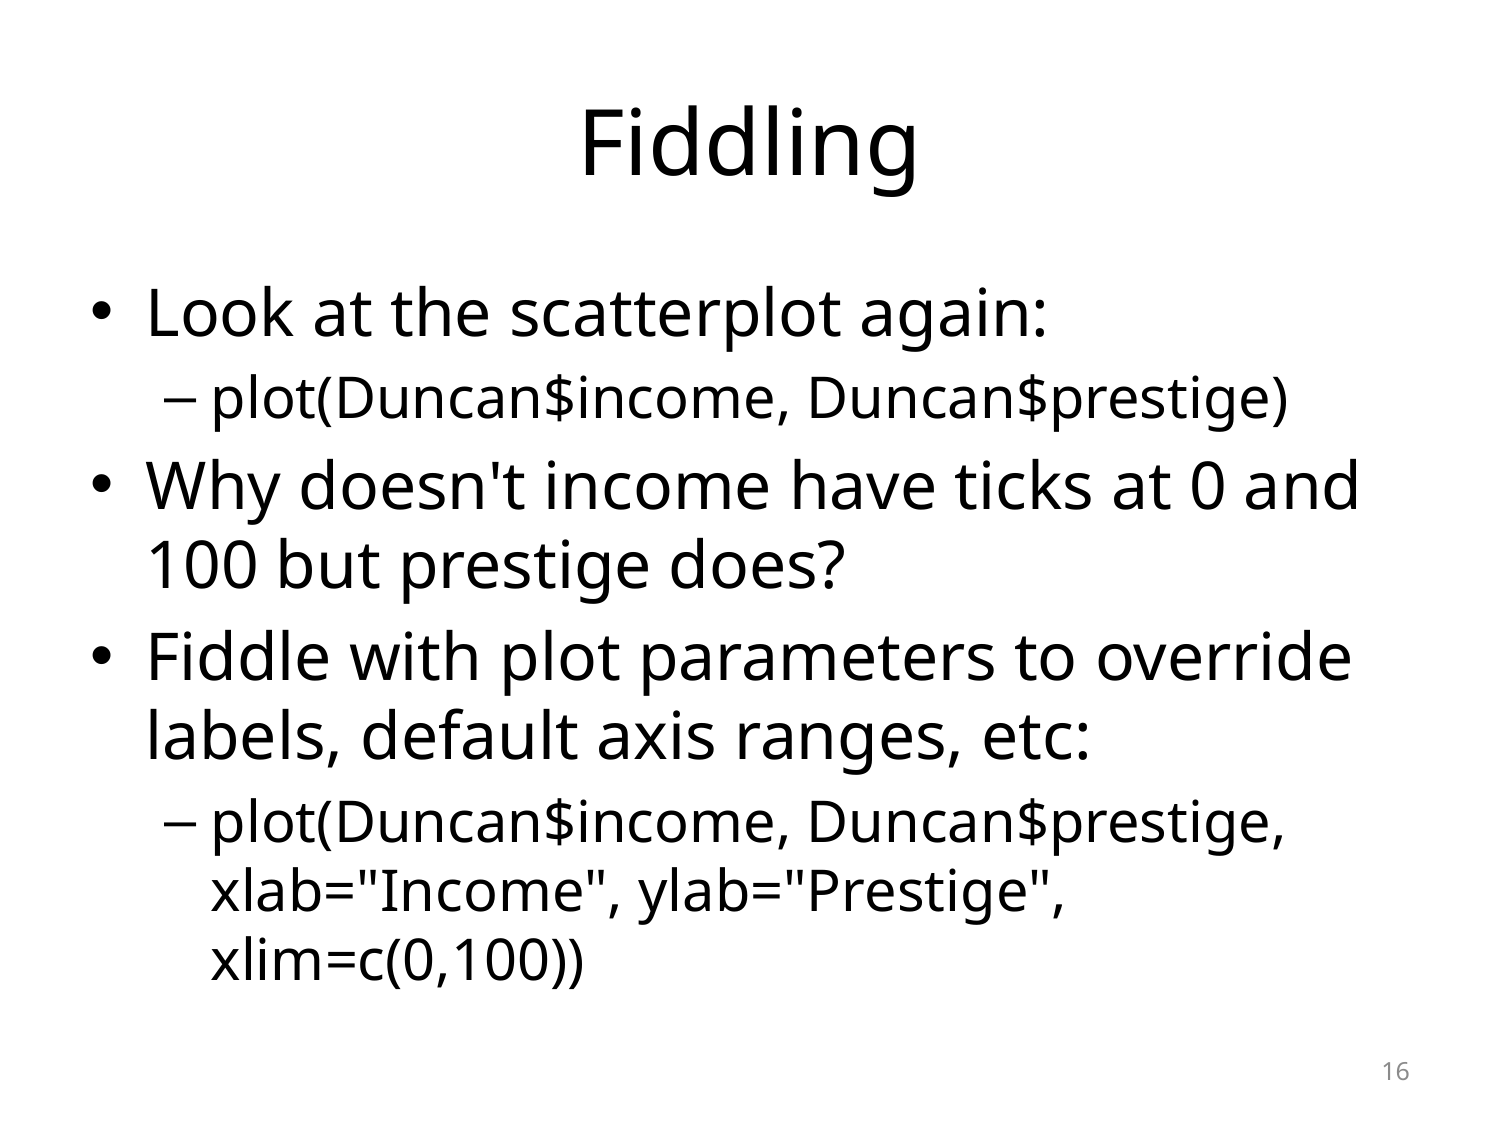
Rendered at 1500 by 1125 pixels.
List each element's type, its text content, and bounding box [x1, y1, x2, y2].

title Fiddling [75, 45, 1425, 233]
slide_number 16 [1074, 1042, 1425, 1103]
list Look at the scatterplot again: plot(Duncan$income, Duncan$prestige) Why doesn't income have ticks at 0 and 100 but prestige does? Fiddle with plot parameters to override labels, default axis ranges, etc: plot(Duncan$income, Duncan$prestige, xlab="Income", ylab="Prestige", xlim=c(0,100)) [75, 262, 1425, 1005]
